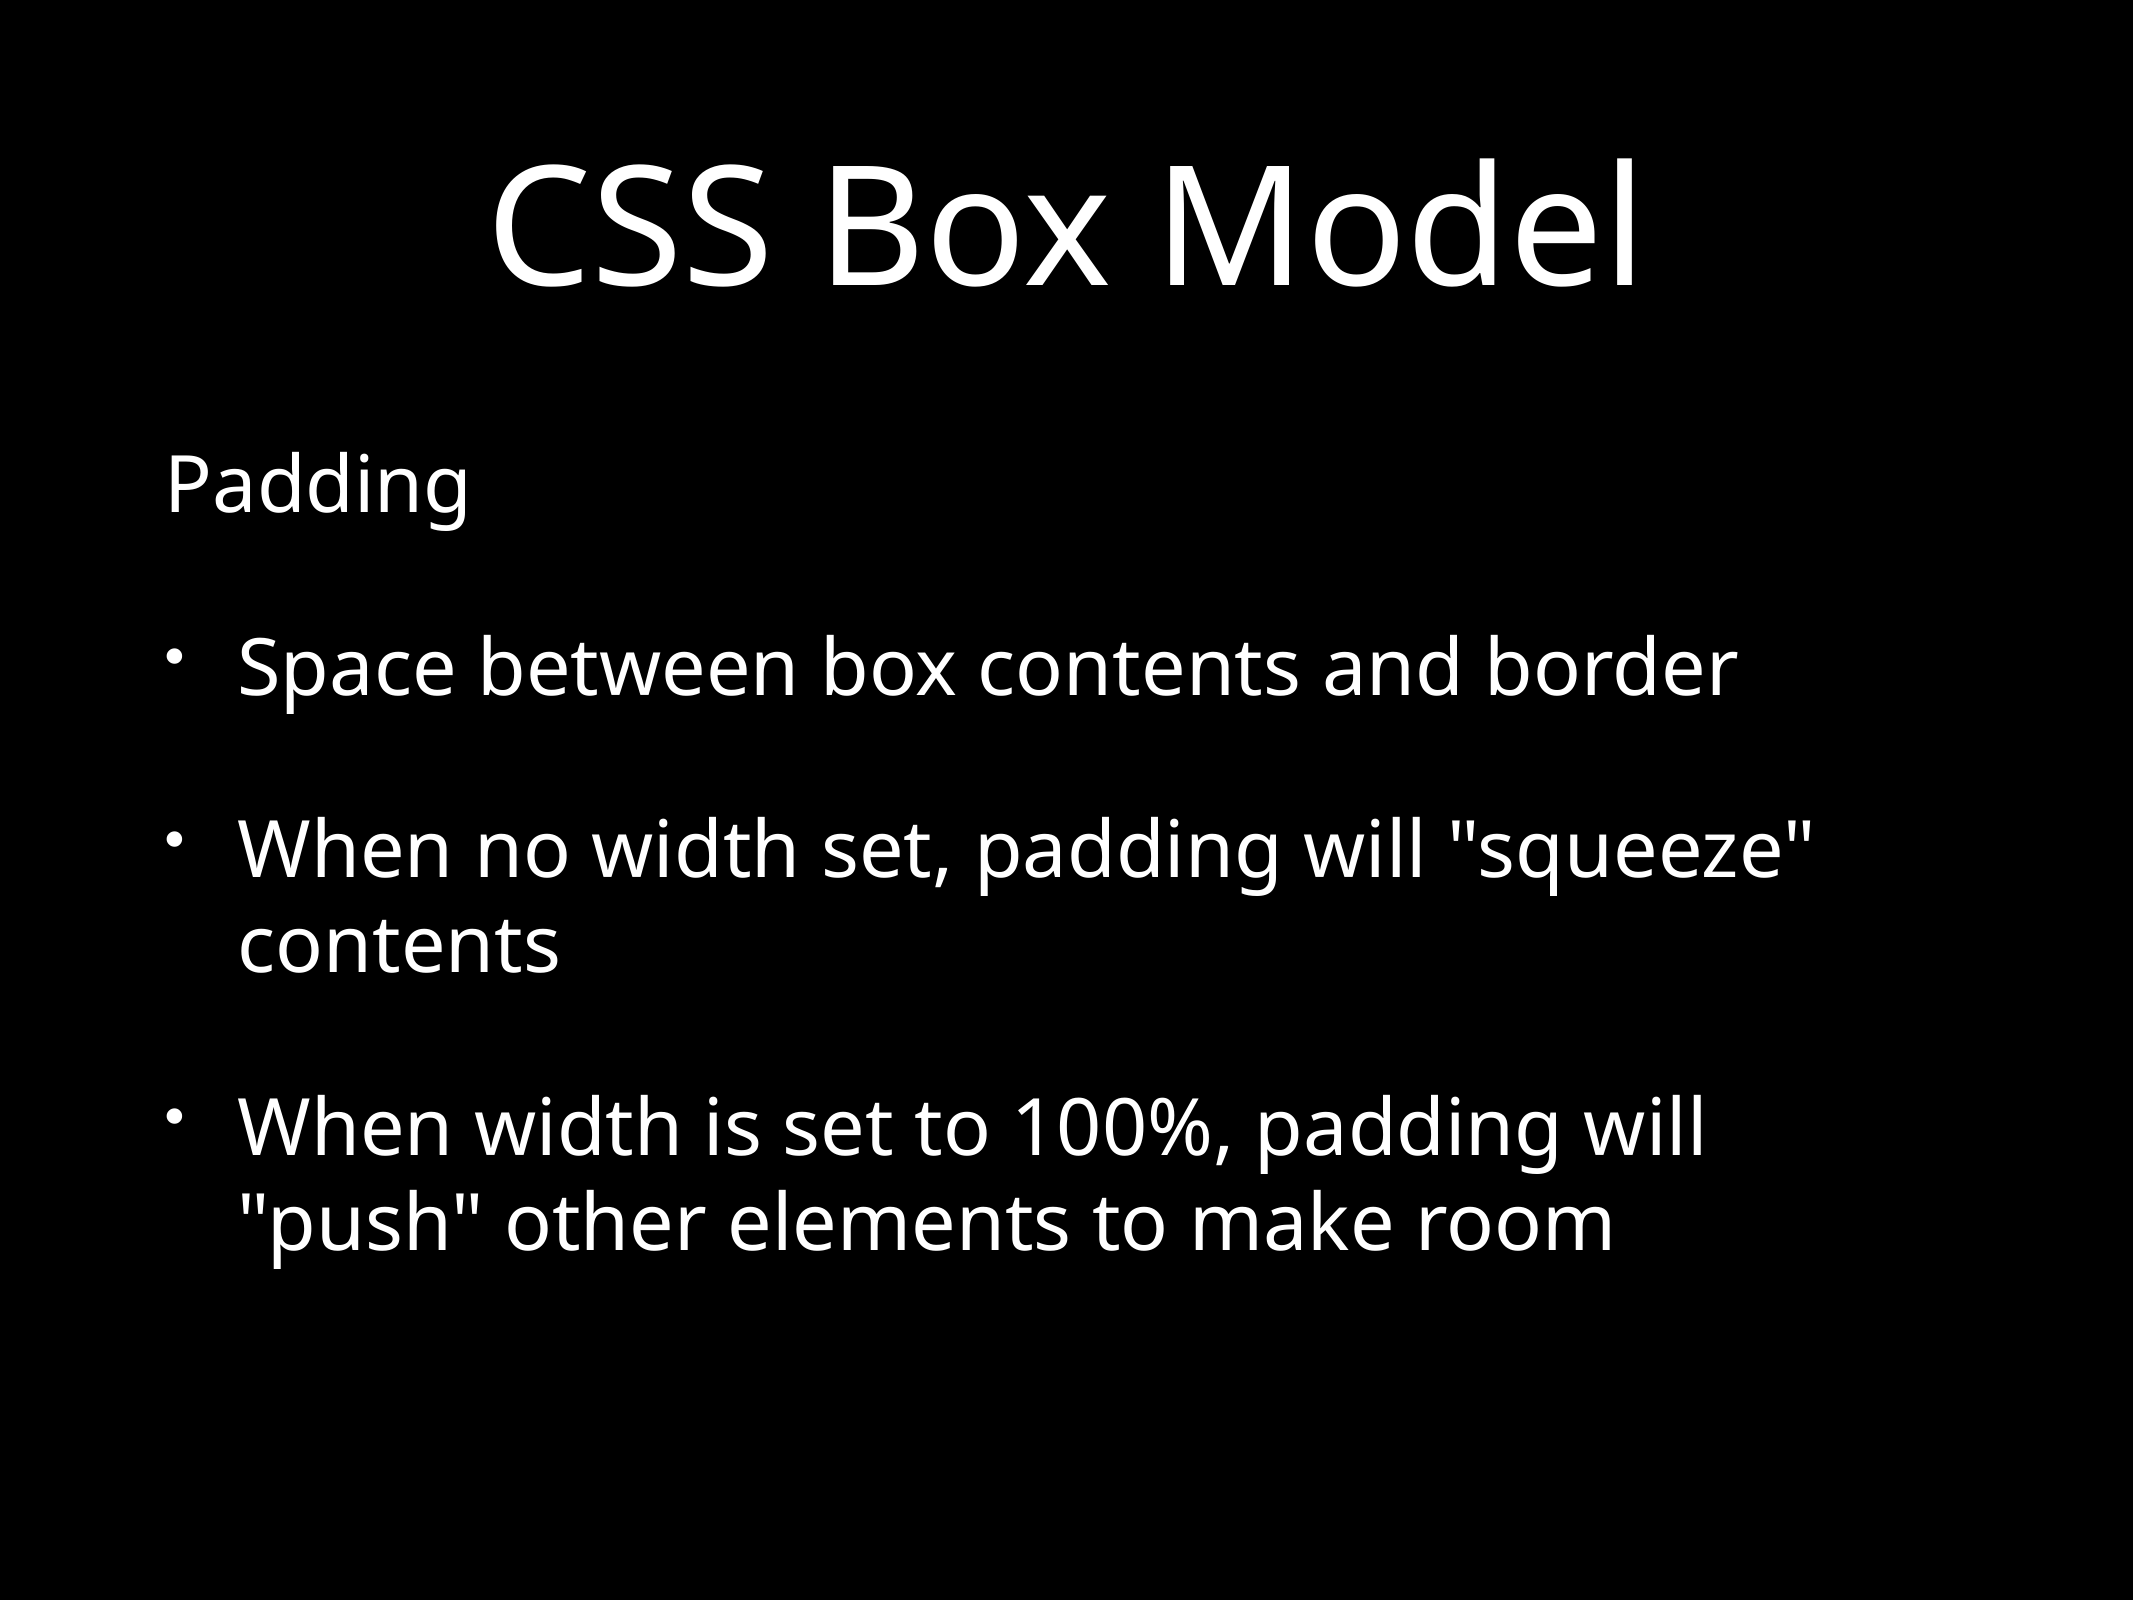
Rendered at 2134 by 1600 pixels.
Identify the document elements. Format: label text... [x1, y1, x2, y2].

title CSS Box Model [155, 41, 1978, 397]
list Padding Space between box contents and border When no width set, padding will "squeeze" contents When width is set to 100%, padding will "push" other elements to make room [155, 424, 1978, 1457]
